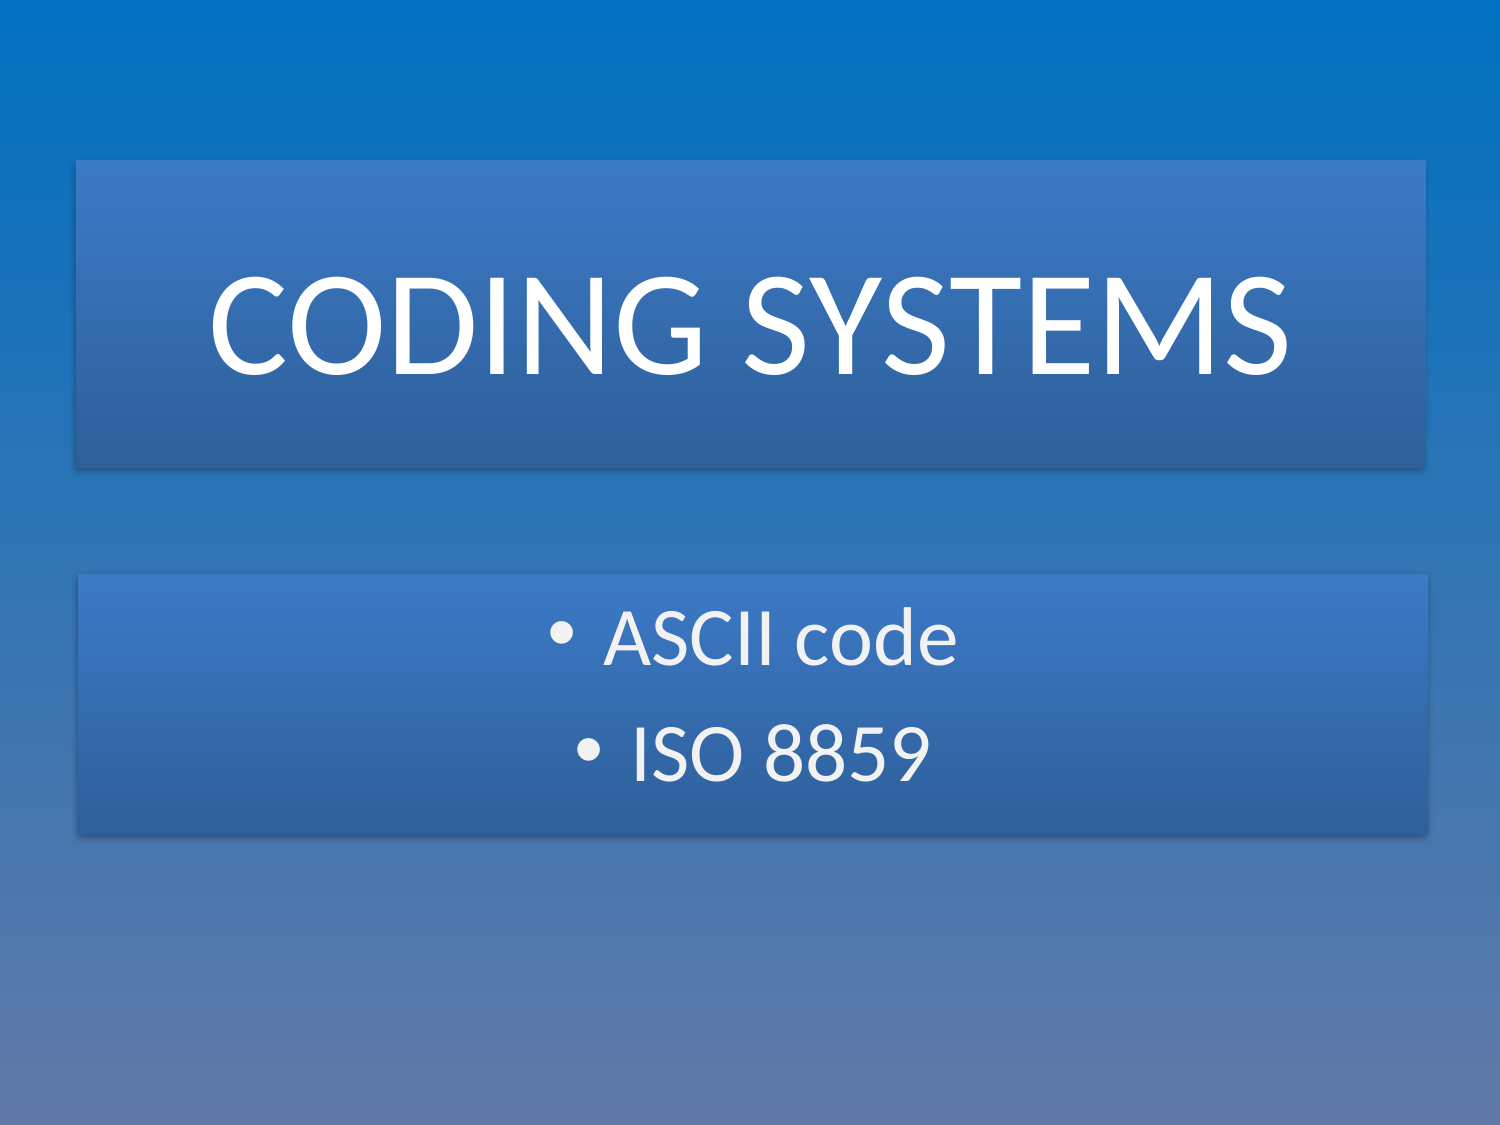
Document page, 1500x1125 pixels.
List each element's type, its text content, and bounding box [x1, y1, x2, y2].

title CODING SYSTEMS [75, 160, 1426, 468]
list ASCII code ISO 8859 [78, 574, 1429, 835]
